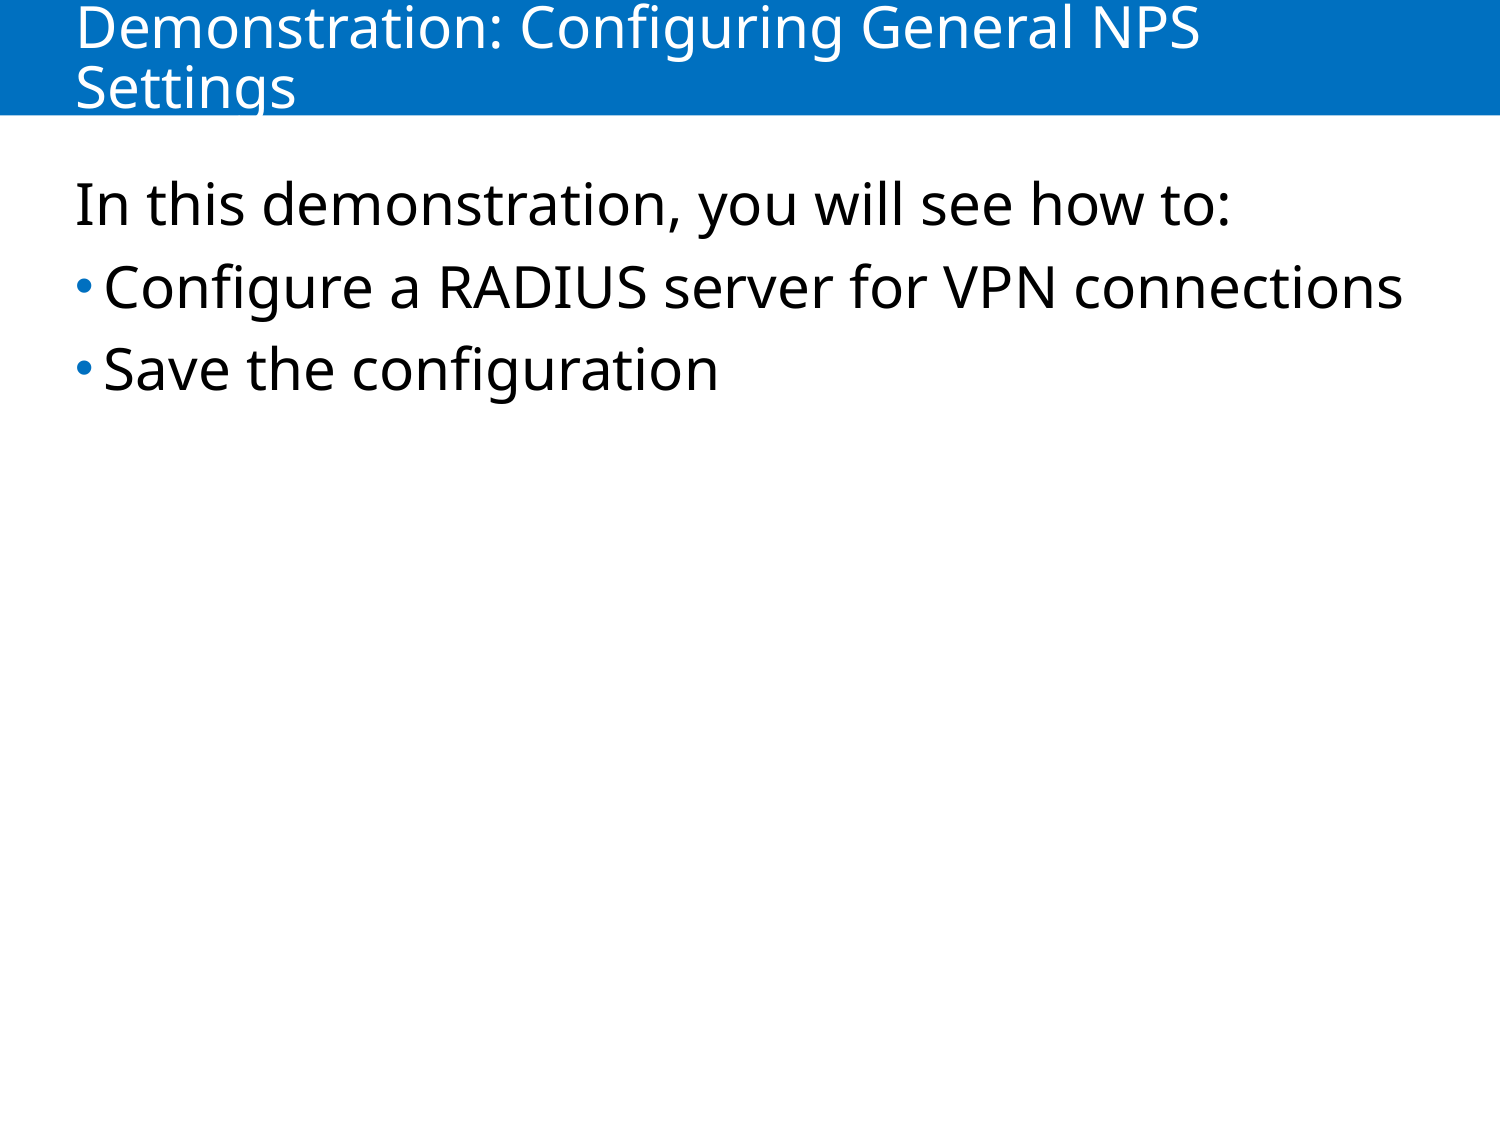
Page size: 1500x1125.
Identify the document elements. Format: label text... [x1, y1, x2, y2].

text_box In this demonstration, you will see how to: Configure a RADIUS server for VPN connections Save the configuration [75, 167, 1408, 1012]
title Demonstration: Configuring General NPS Settings [75, 0, 1351, 122]
